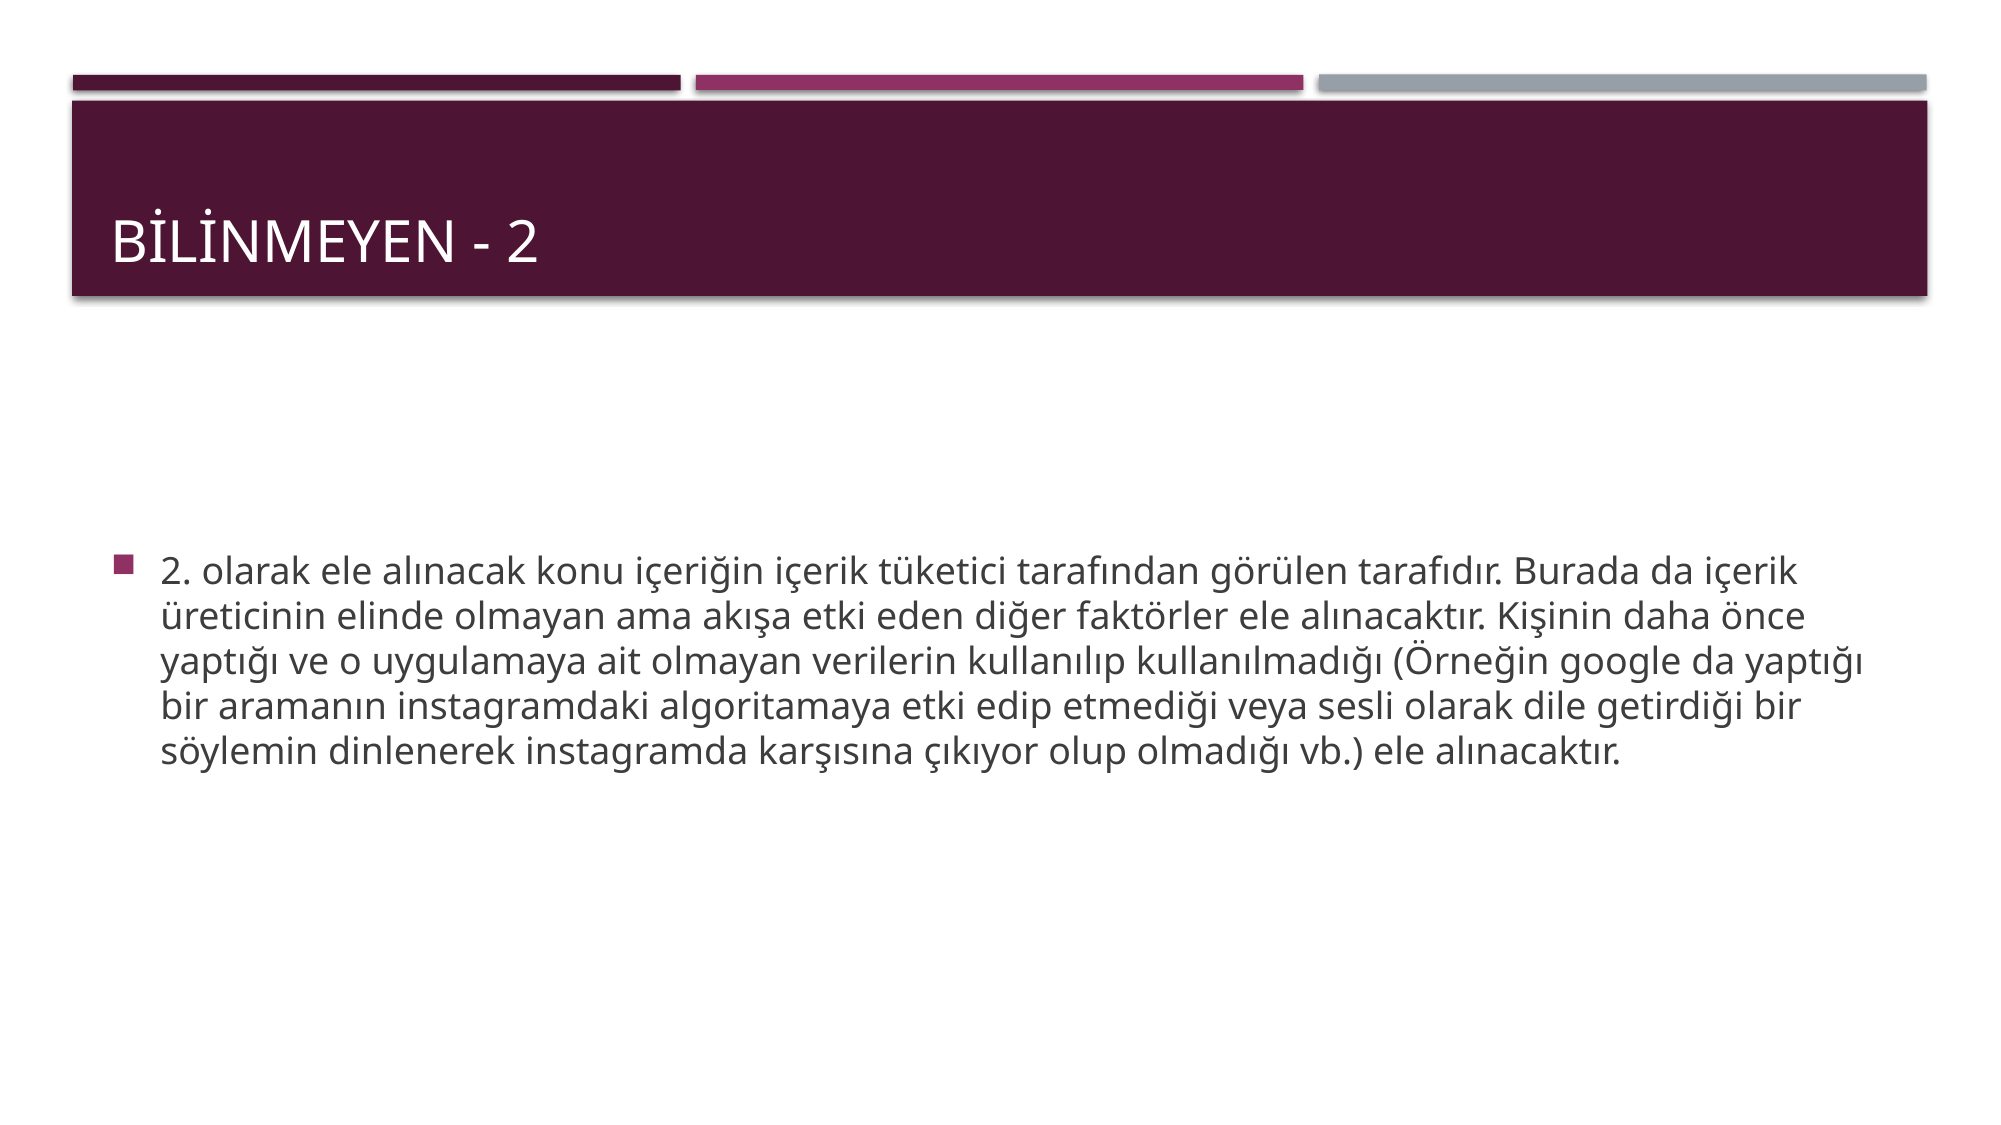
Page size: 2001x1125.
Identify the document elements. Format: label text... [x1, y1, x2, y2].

title Bilinmeyen - 2 [95, 115, 1905, 282]
list 2. olarak ele alınacak konu içeriğin içerik tüketici tarafından görülen tarafıdır. Burada da içerik üreticinin elinde olmayan ama akışa etki eden diğer faktörler ele alınacaktır. Kişinin daha önce yaptığı ve o uygulamaya ait olmayan verilerin kullanılıp kullanılmadığı (Örneğin google da yaptığı bir aramanın instagramdaki algoritamaya etki edip etmediği veya sesli olarak dile getirdiği bir söylemin dinlenerek instagramda karşısına çıkıyor olup olmadığı vb.) ele alınacaktır. [95, 357, 1905, 962]
